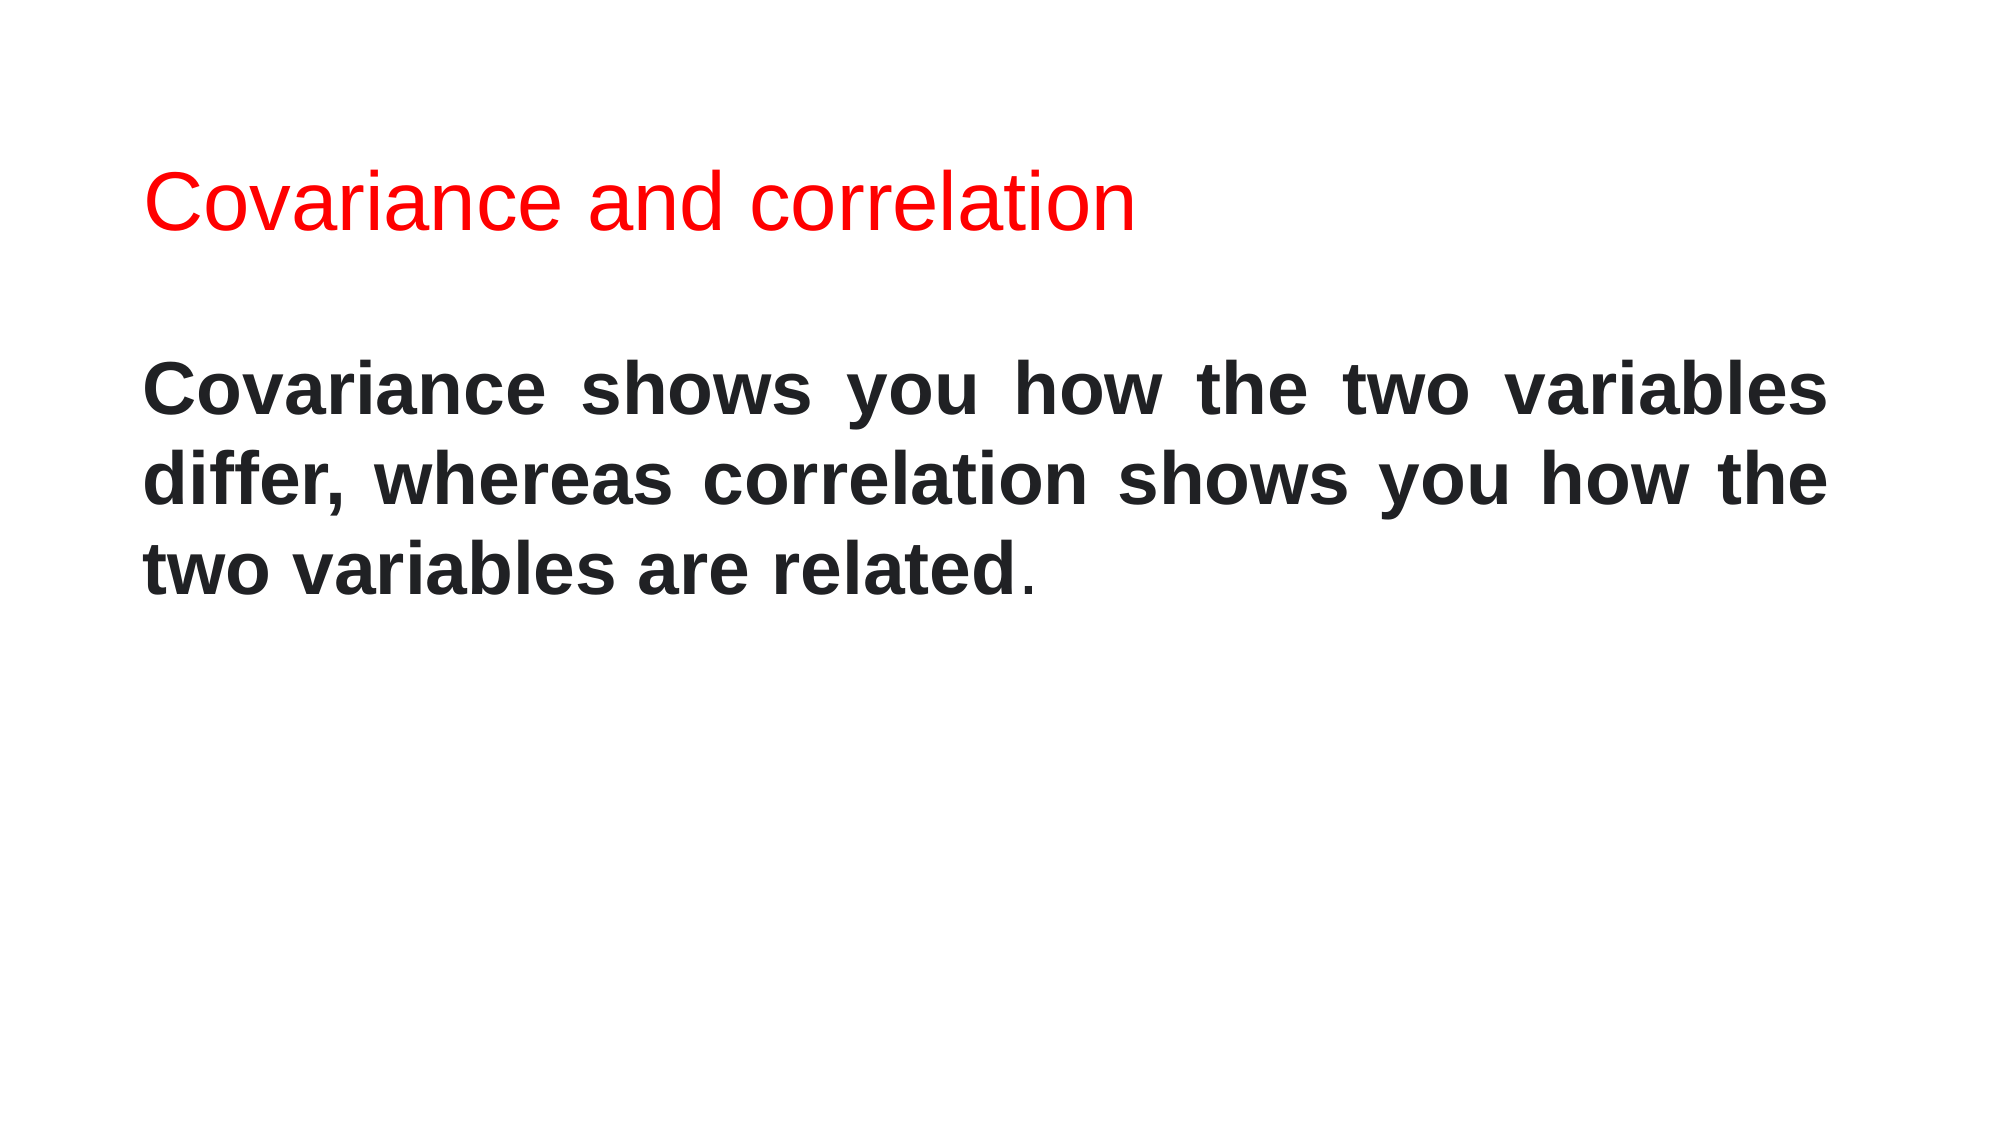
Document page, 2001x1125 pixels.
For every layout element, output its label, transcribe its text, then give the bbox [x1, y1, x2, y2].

text_box Covariance and correlation [128, 139, 1614, 255]
text_box Covariance shows you how the two variables differ, whereas correlation shows you how the two variables are related. [128, 332, 1847, 618]
